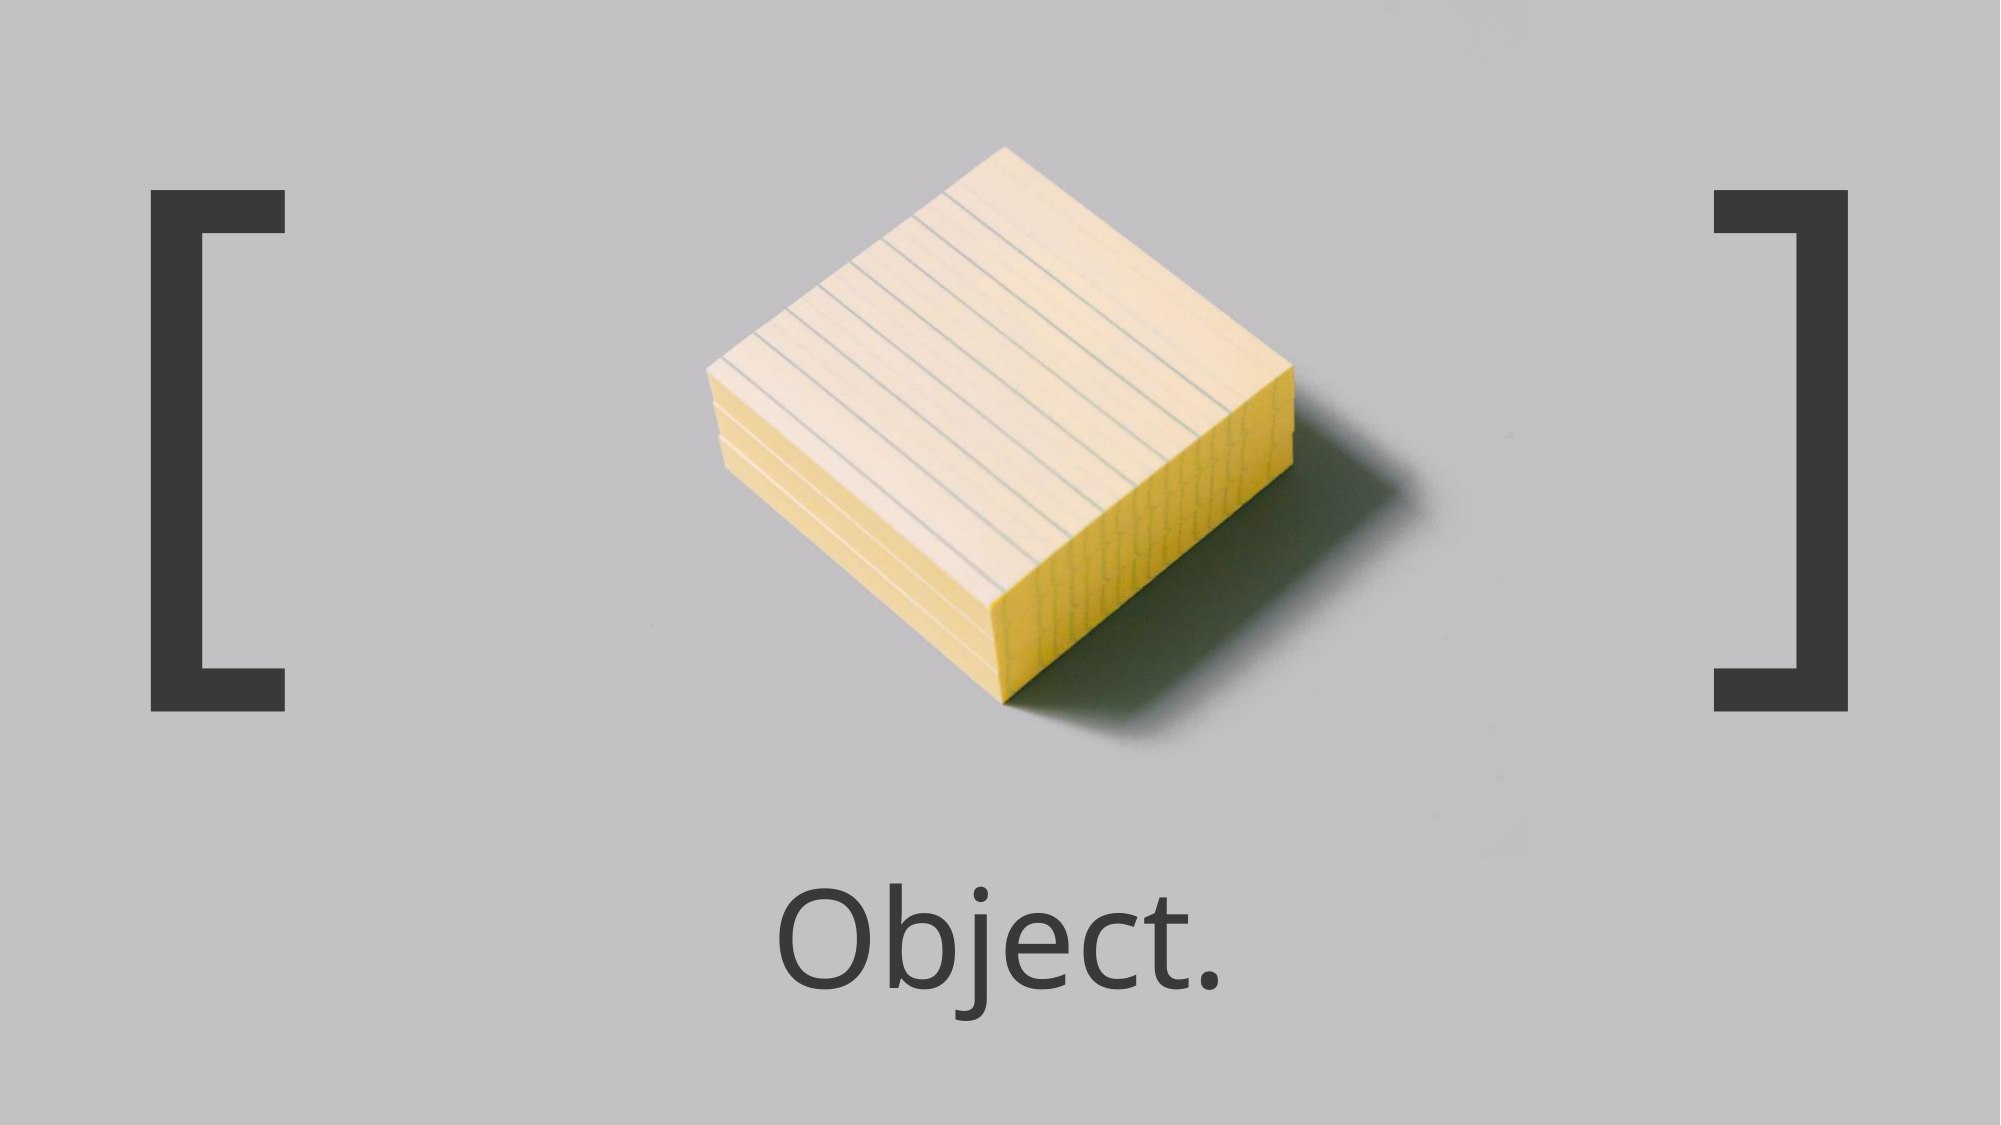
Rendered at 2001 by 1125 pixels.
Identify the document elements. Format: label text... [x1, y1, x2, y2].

picture [502, 0, 1528, 859]
text_box Object. [756, 859, 1244, 1024]
text_box [ ] [88, 12, 502, 745]
text_box [ ] [1528, 12, 1912, 745]
